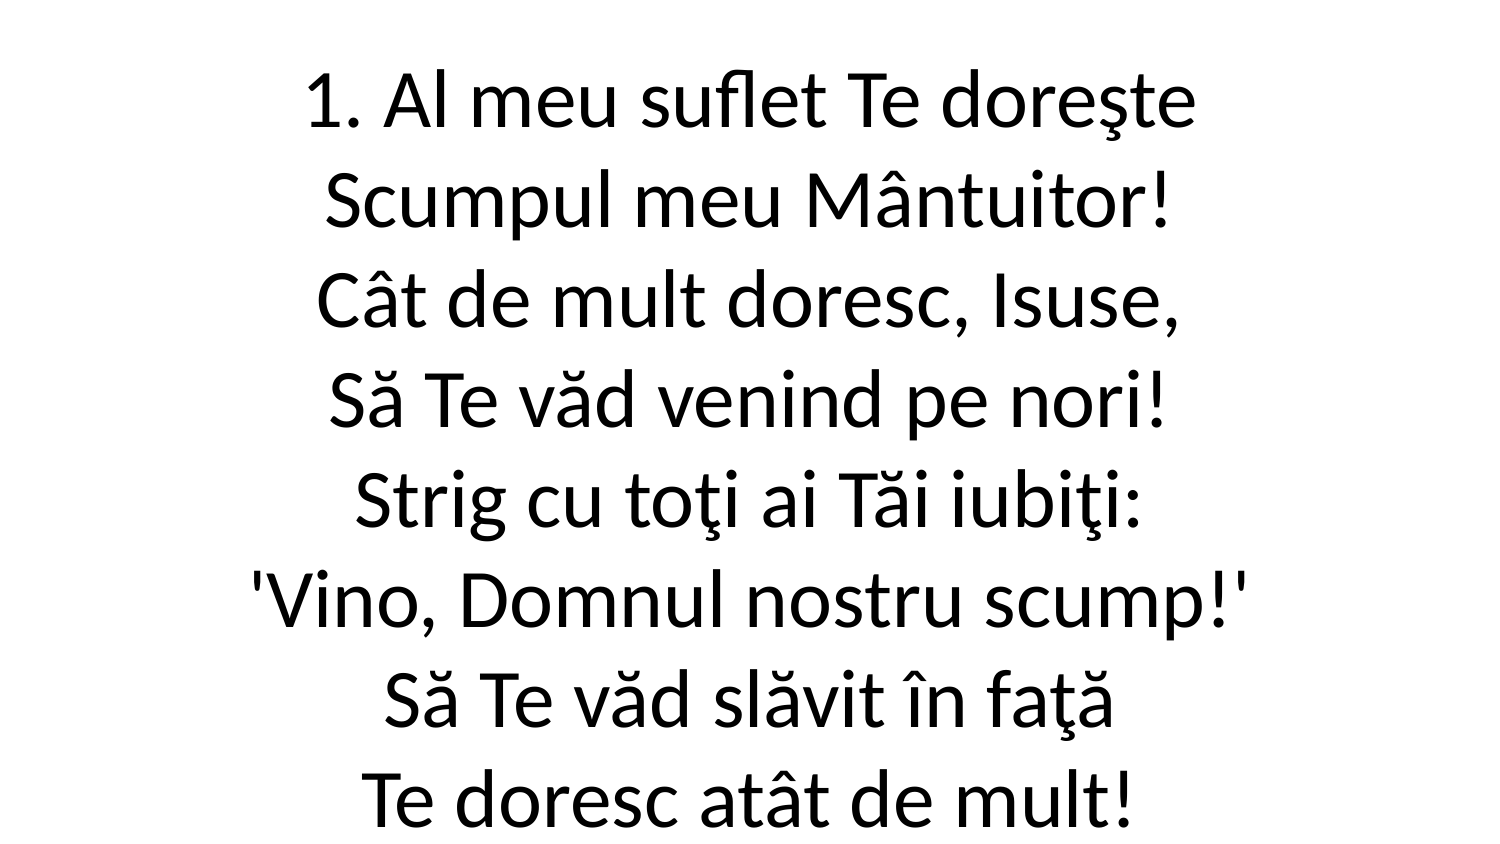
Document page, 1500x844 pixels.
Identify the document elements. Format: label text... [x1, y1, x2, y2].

text_box 1. Al meu suflet Te doreşte Scumpul meu Mântuitor! Cât de mult doresc, Isuse, Să Te văd venind pe nori! Strig cu toţi ai Tăi iubiţi: 'Vino, Domnul nostru scump!' Să Te văd slăvit în faţă Te doresc atât de mult! [233, 0, 1267, 844]
